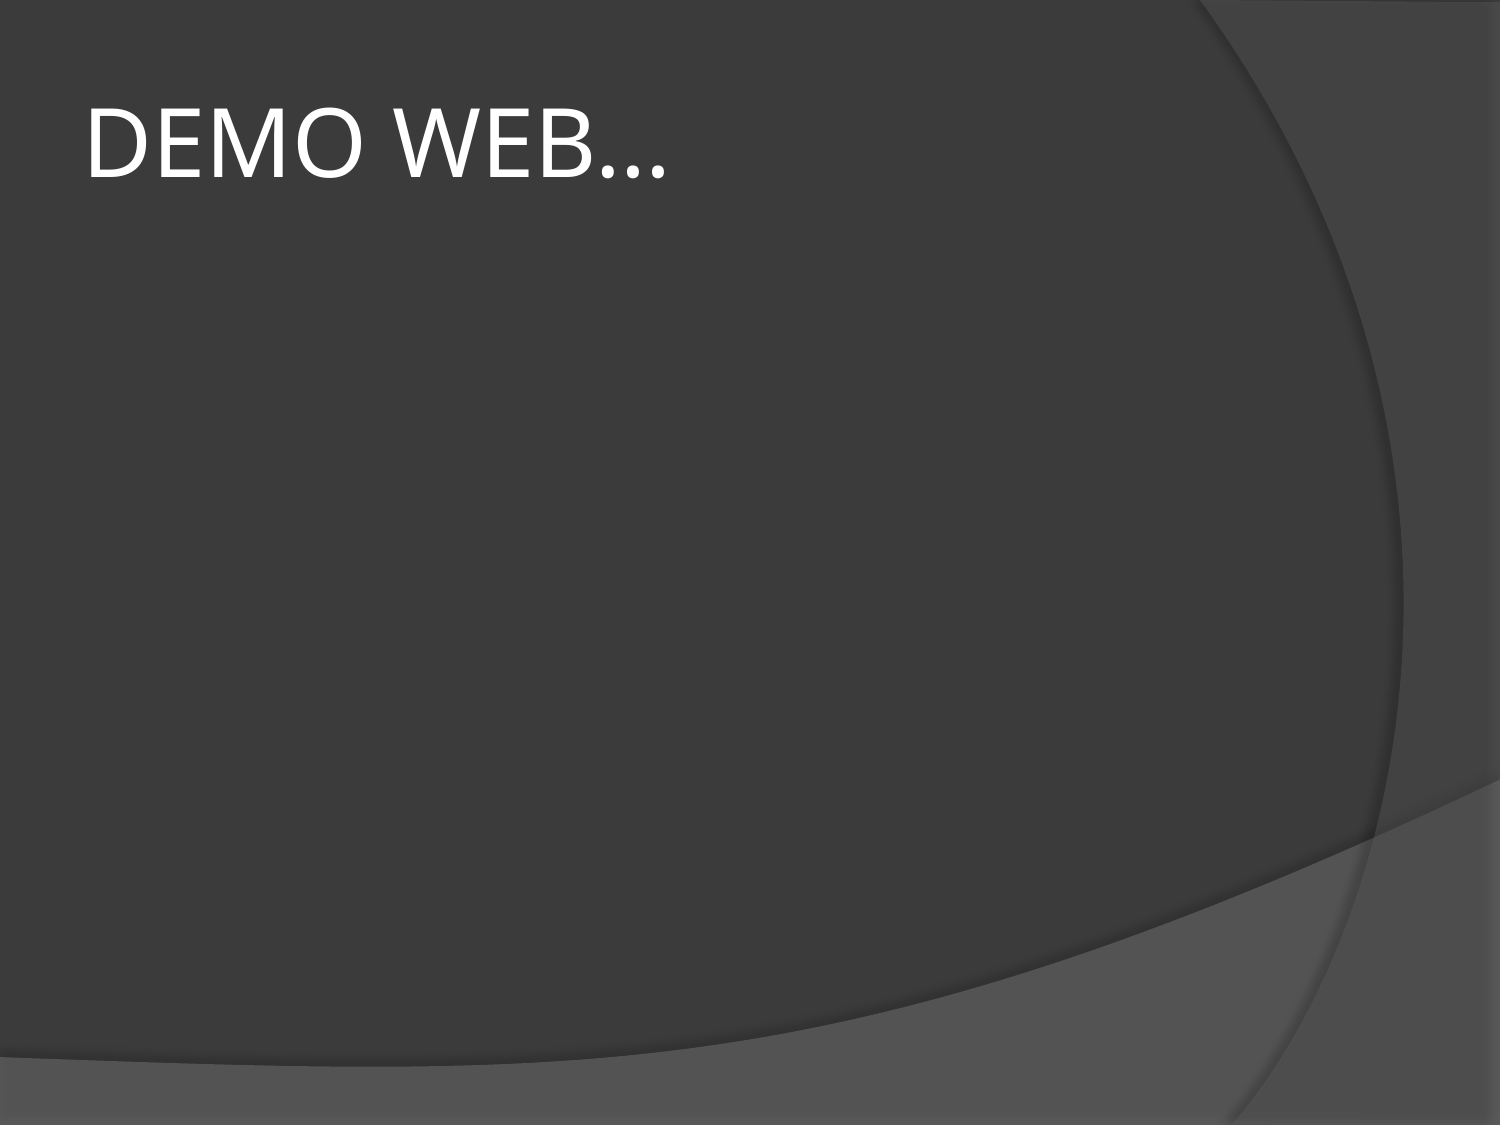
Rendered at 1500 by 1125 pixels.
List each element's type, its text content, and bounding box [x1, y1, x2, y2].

title DEMO WEB… [75, 45, 1300, 233]
